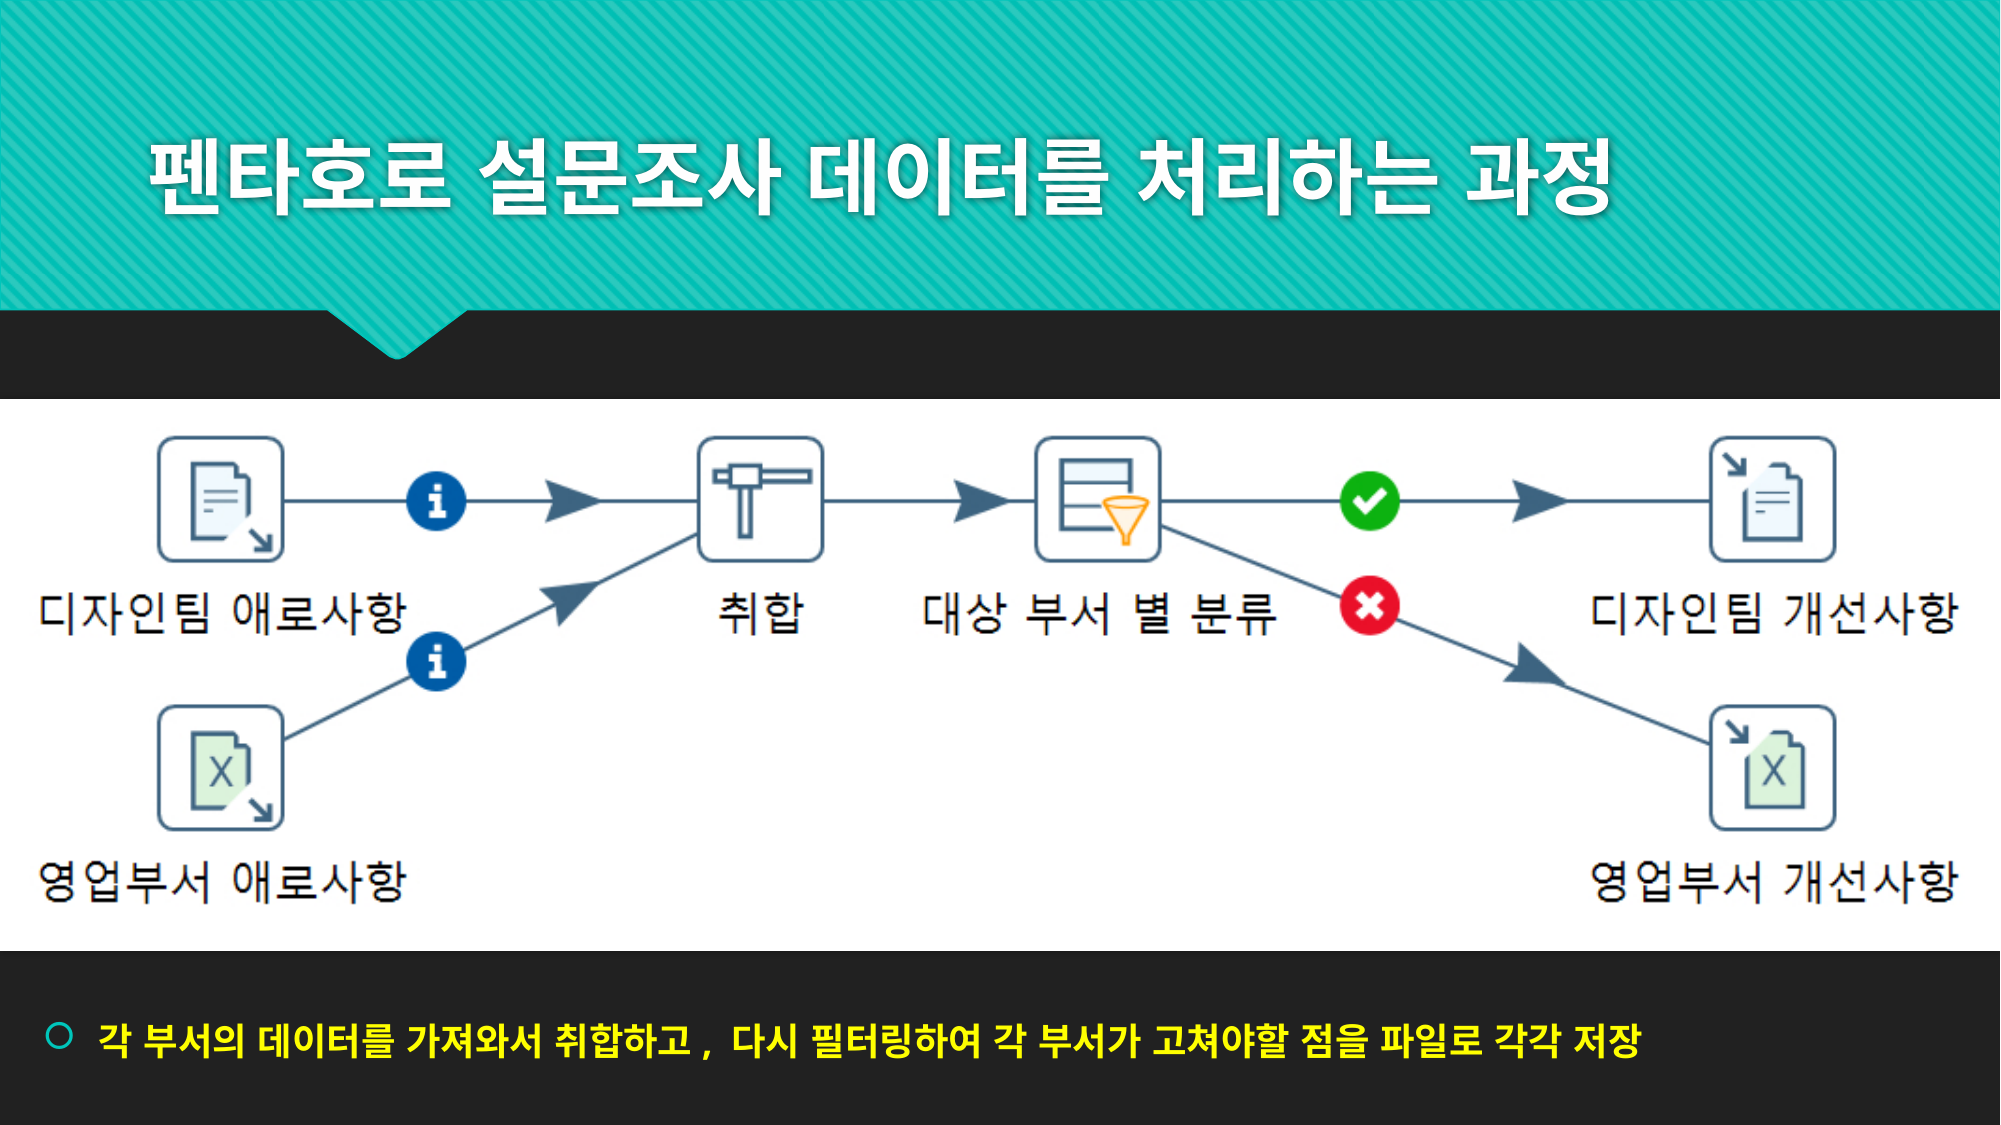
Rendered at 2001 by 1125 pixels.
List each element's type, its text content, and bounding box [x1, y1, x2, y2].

title 펜타호로 설문조사 데이터를 처리하는 과정 [132, 73, 1868, 233]
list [0, 399, 2000, 952]
text_box 각 부서의 데이터를 가져와서 취합하고, 다시 필터링하여 각 부서가 고쳐야할 점을 파일로 각각 저장 [27, 970, 1973, 1084]
